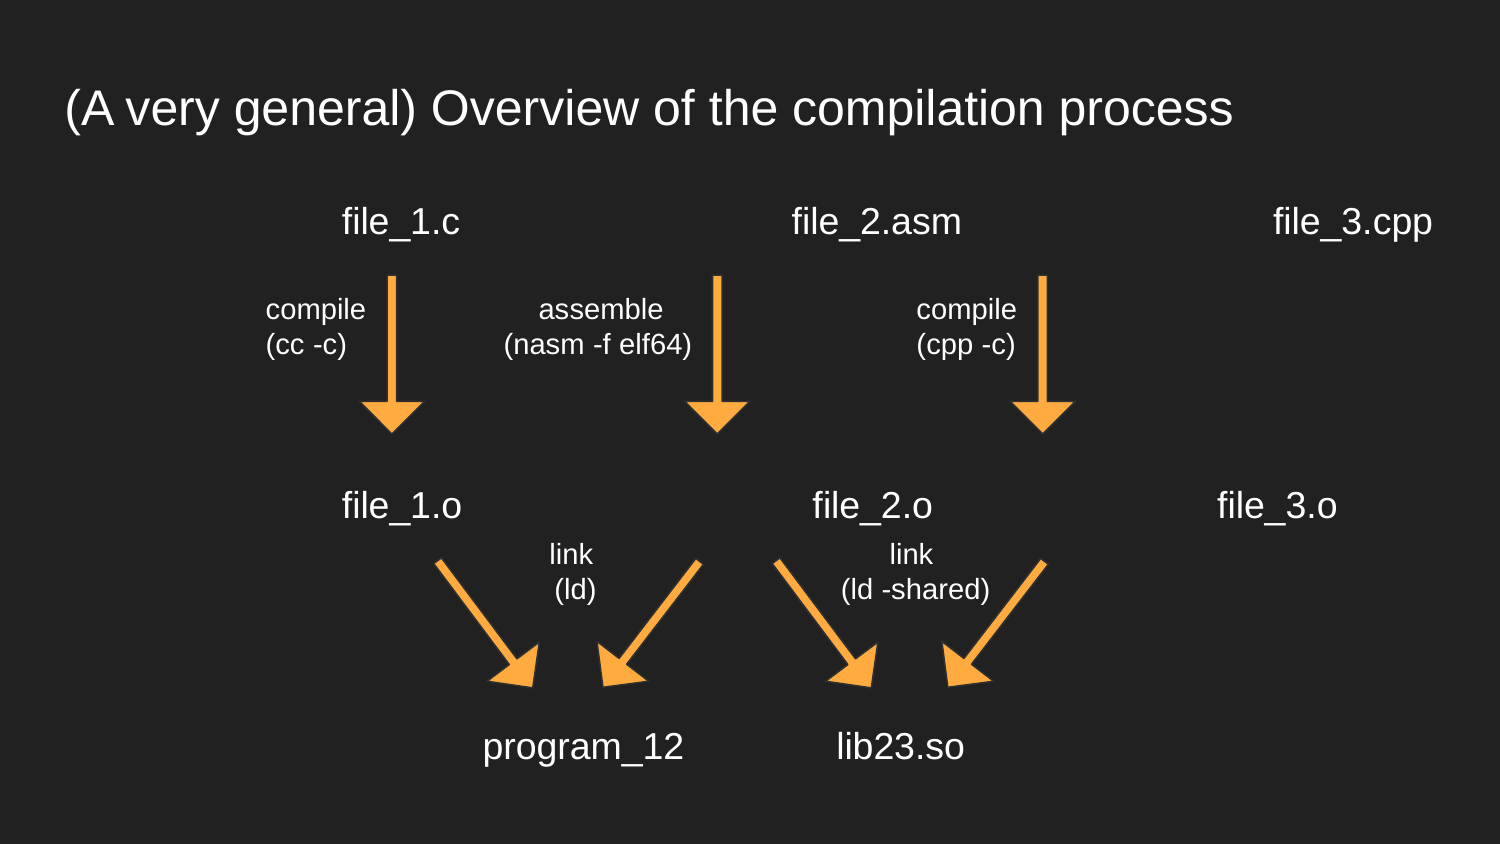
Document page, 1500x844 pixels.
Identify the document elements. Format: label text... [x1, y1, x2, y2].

text_box link (ld -shared) [812, 520, 1019, 621]
text_box [684, 275, 751, 434]
text_box [941, 621, 1005, 688]
text_box [433, 557, 540, 688]
text_box [1019, 558, 1049, 603]
text_box [359, 376, 425, 434]
text_box [596, 621, 660, 688]
text_box link (ld) [488, 520, 663, 621]
text_box [772, 557, 812, 617]
text_box file_1.c file_2.asm file_3.cpp [49, 182, 1451, 258]
text_box compile (cpp -c) [901, 275, 1076, 376]
text_box lib23.so [821, 706, 1010, 782]
text_box compile (cc -c) [250, 275, 425, 376]
text_box (A very general) Overview of the compilation process [49, 59, 1451, 150]
text_box [815, 621, 878, 688]
text_box program_12 [467, 706, 714, 782]
text_box file_1.o file_2.o file_3.o [49, 465, 1451, 541]
text_box [663, 558, 704, 617]
text_box assemble (nasm -f elf64) [488, 275, 714, 376]
text_box [1010, 376, 1076, 434]
